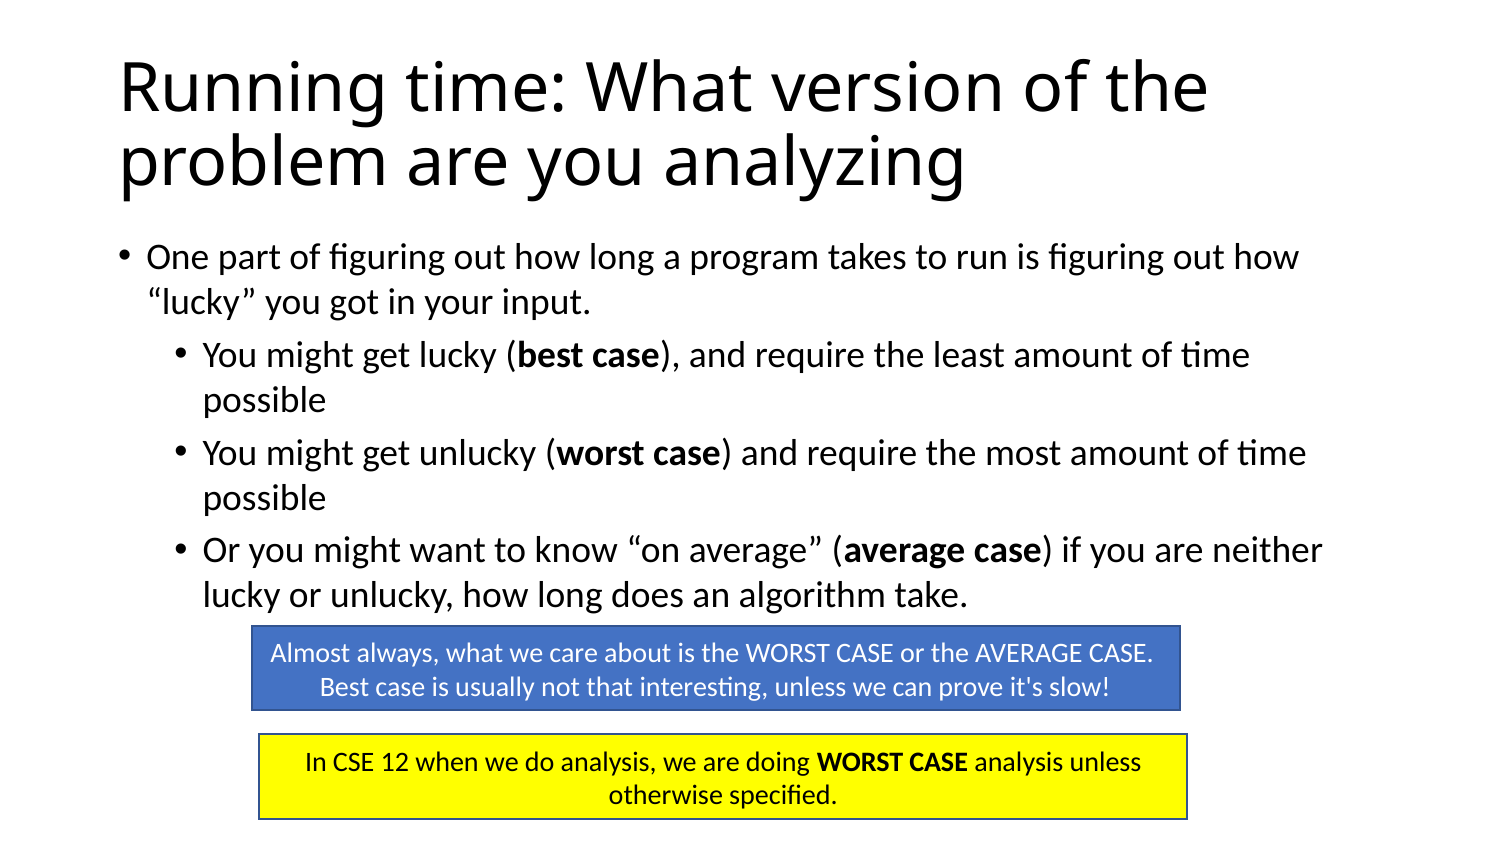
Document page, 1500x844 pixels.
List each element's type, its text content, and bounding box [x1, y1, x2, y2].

list One part of figuring out how long a program takes to run is figuring out how “lucky” you got in your input. You might get lucky (best case), and require the least amount of time possible You might get unlucky (worst case) and require the most amount of time possible Or you might want to know “on average” (average case) if you are neither lucky or unlucky, how long does an algorithm take. [103, 224, 1397, 760]
text_box Almost always, what we care about is the WORST CASE or the AVERAGE CASE. Best case is usually not that interesting, unless we can prove it's slow! [251, 625, 1181, 711]
title Running time: What version of the problem are you analyzing [103, 44, 1397, 208]
text_box In CSE 12 when we do analysis, we are doing WORST CASE analysis unless otherwise specified. [258, 733, 1188, 820]
